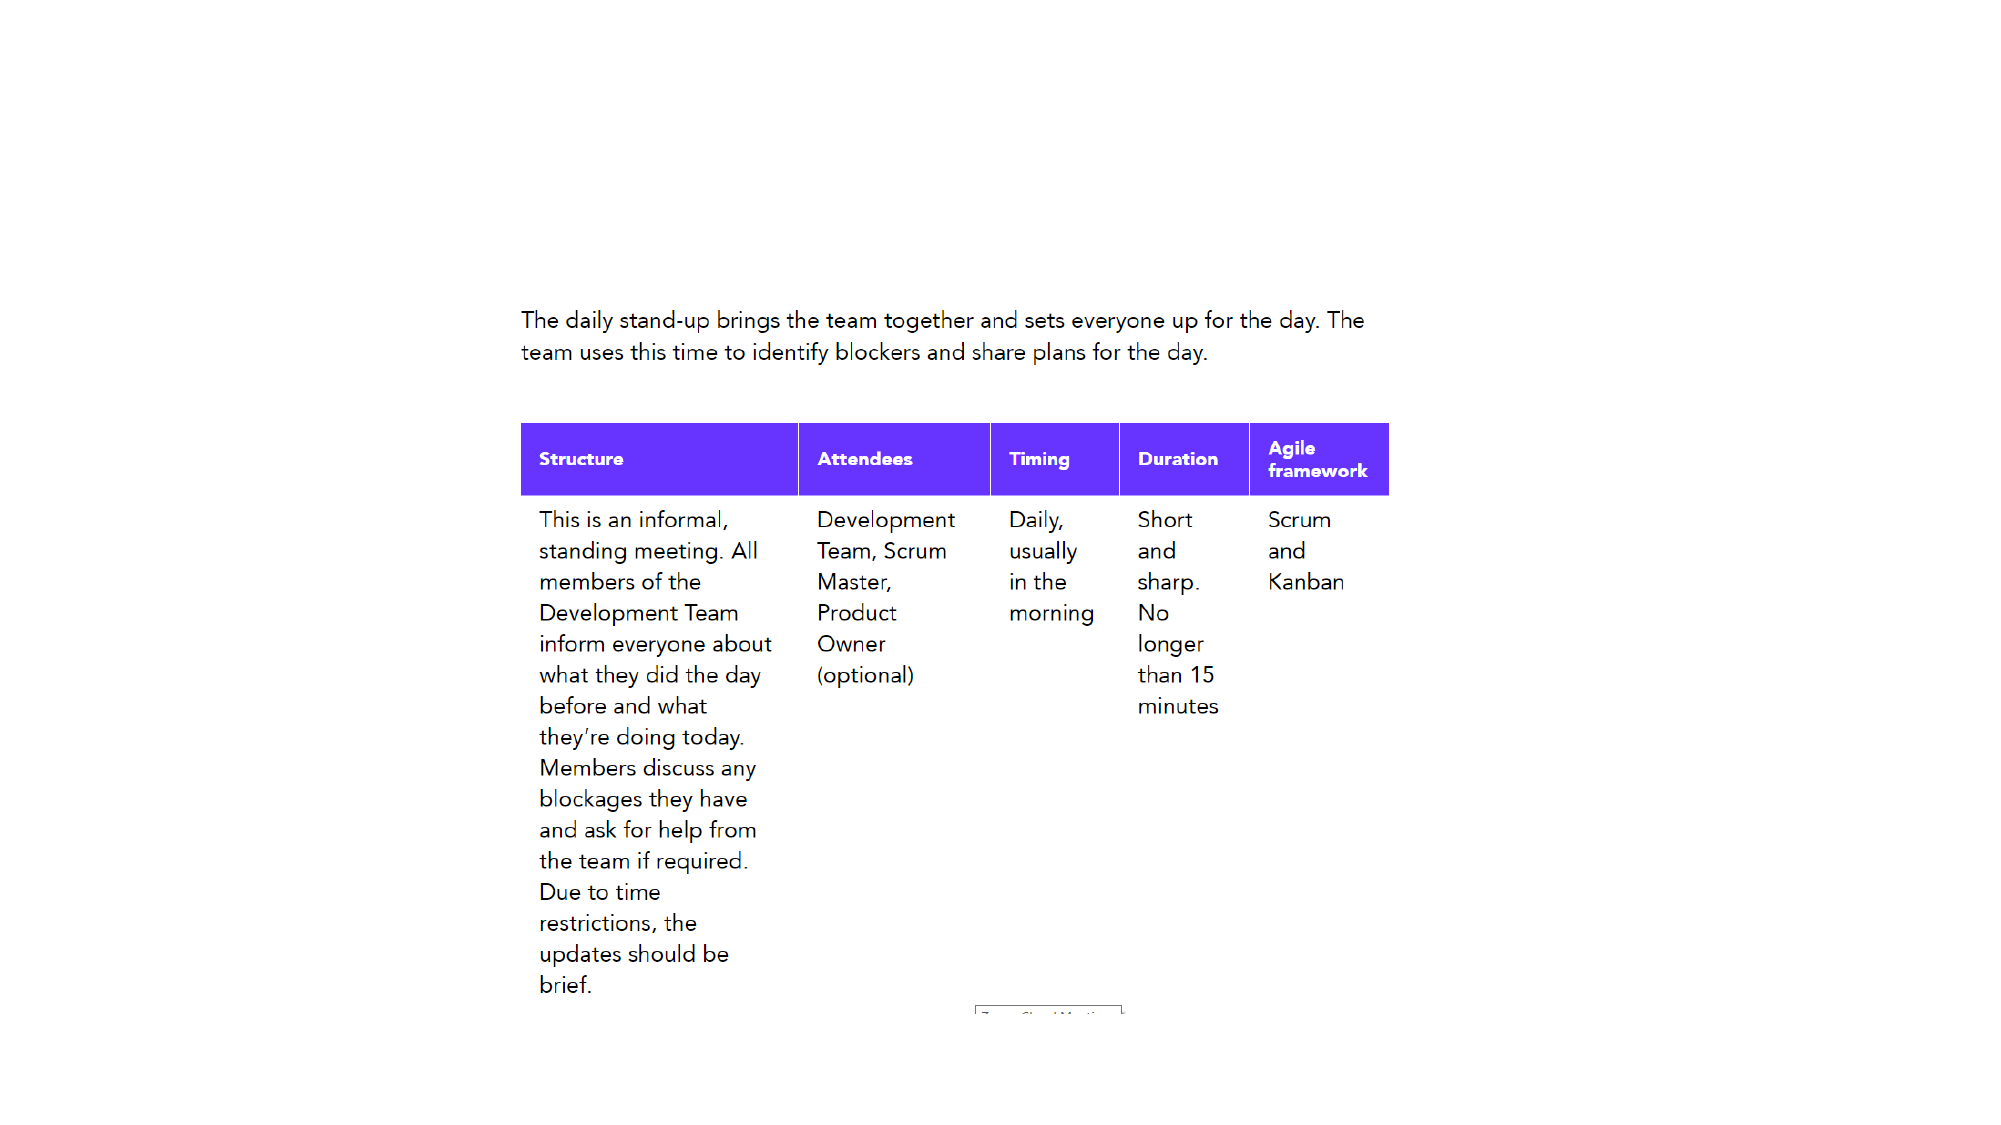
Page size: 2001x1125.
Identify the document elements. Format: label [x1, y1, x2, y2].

list [484, 299, 1516, 1014]
